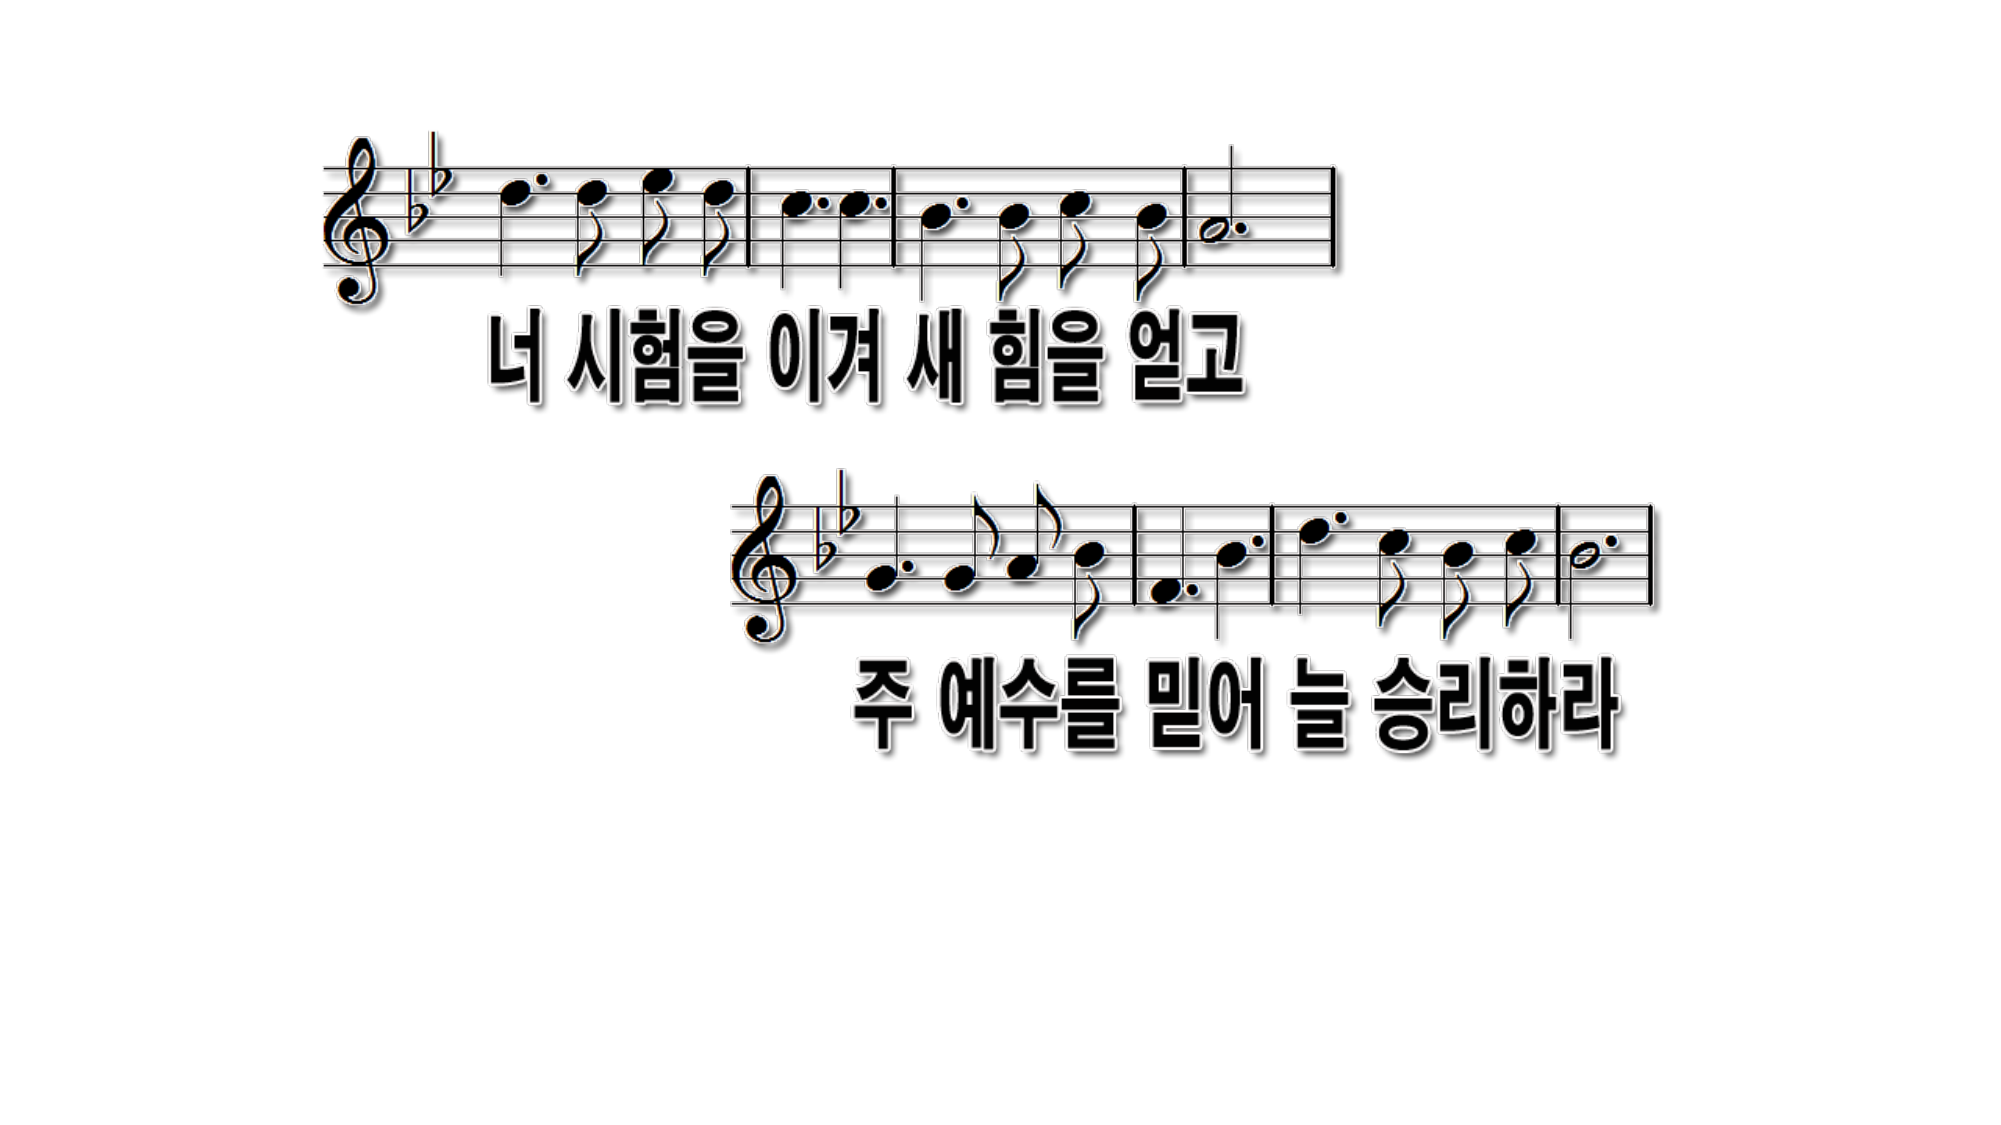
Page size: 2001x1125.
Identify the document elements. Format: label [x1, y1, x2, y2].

picture [249, 0, 1750, 835]
